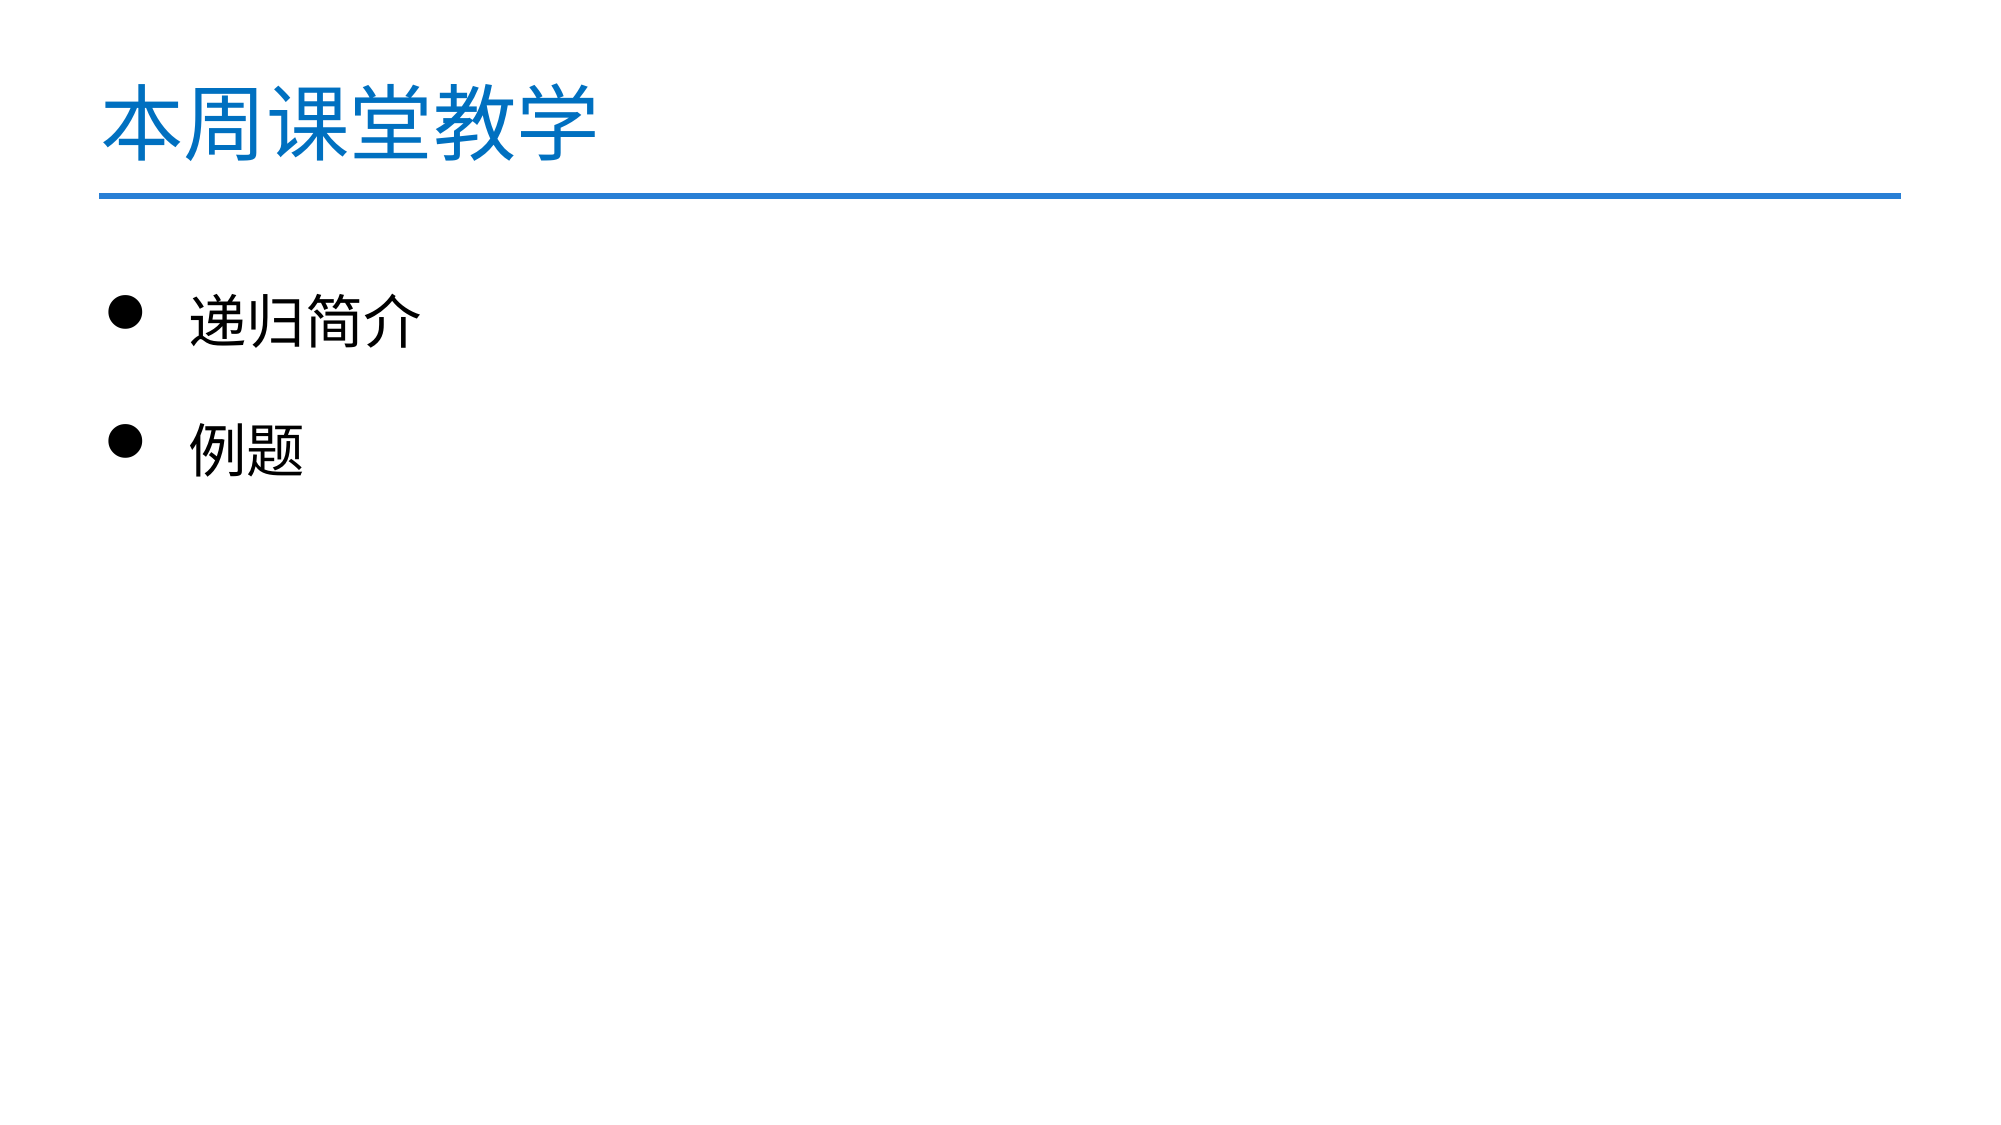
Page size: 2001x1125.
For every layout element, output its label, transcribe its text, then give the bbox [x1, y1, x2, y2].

title 本周课堂教学 [85, 73, 1383, 179]
list 递归简介 例题 [88, 235, 928, 897]
